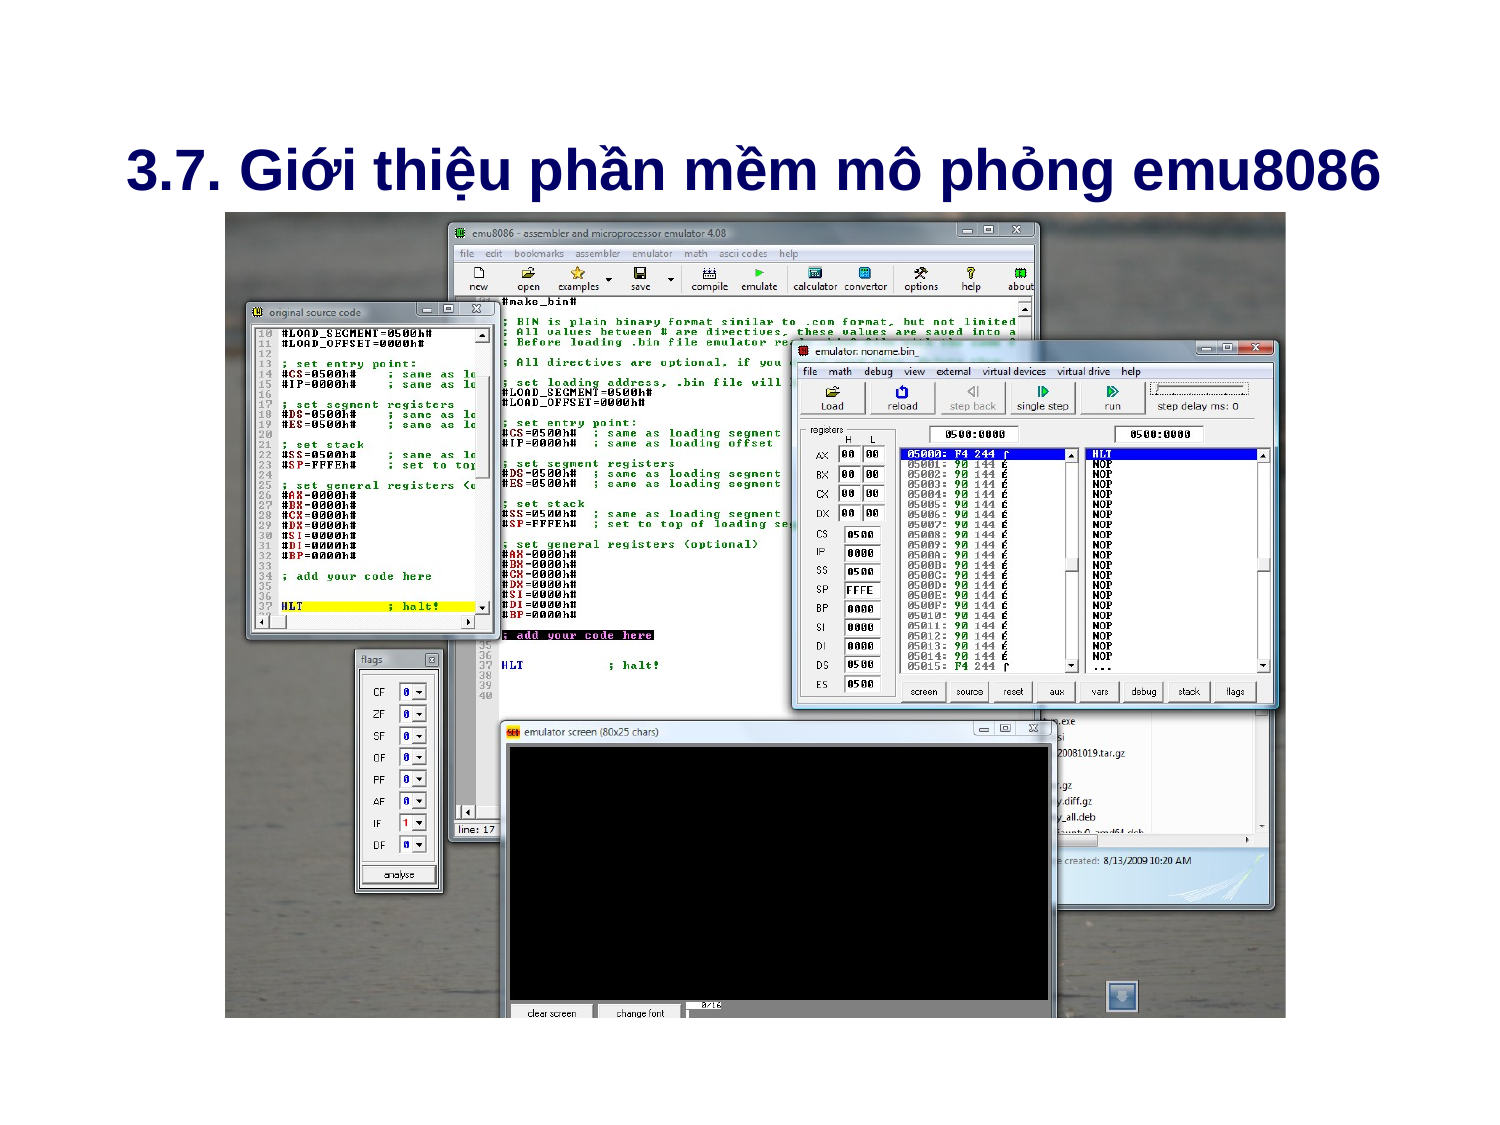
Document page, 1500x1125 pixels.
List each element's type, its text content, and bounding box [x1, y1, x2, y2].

title 3.7. Giới thiệu phần mềm mô phỏng emu8086 [123, 130, 1389, 321]
text_box [225, 212, 1286, 1018]
